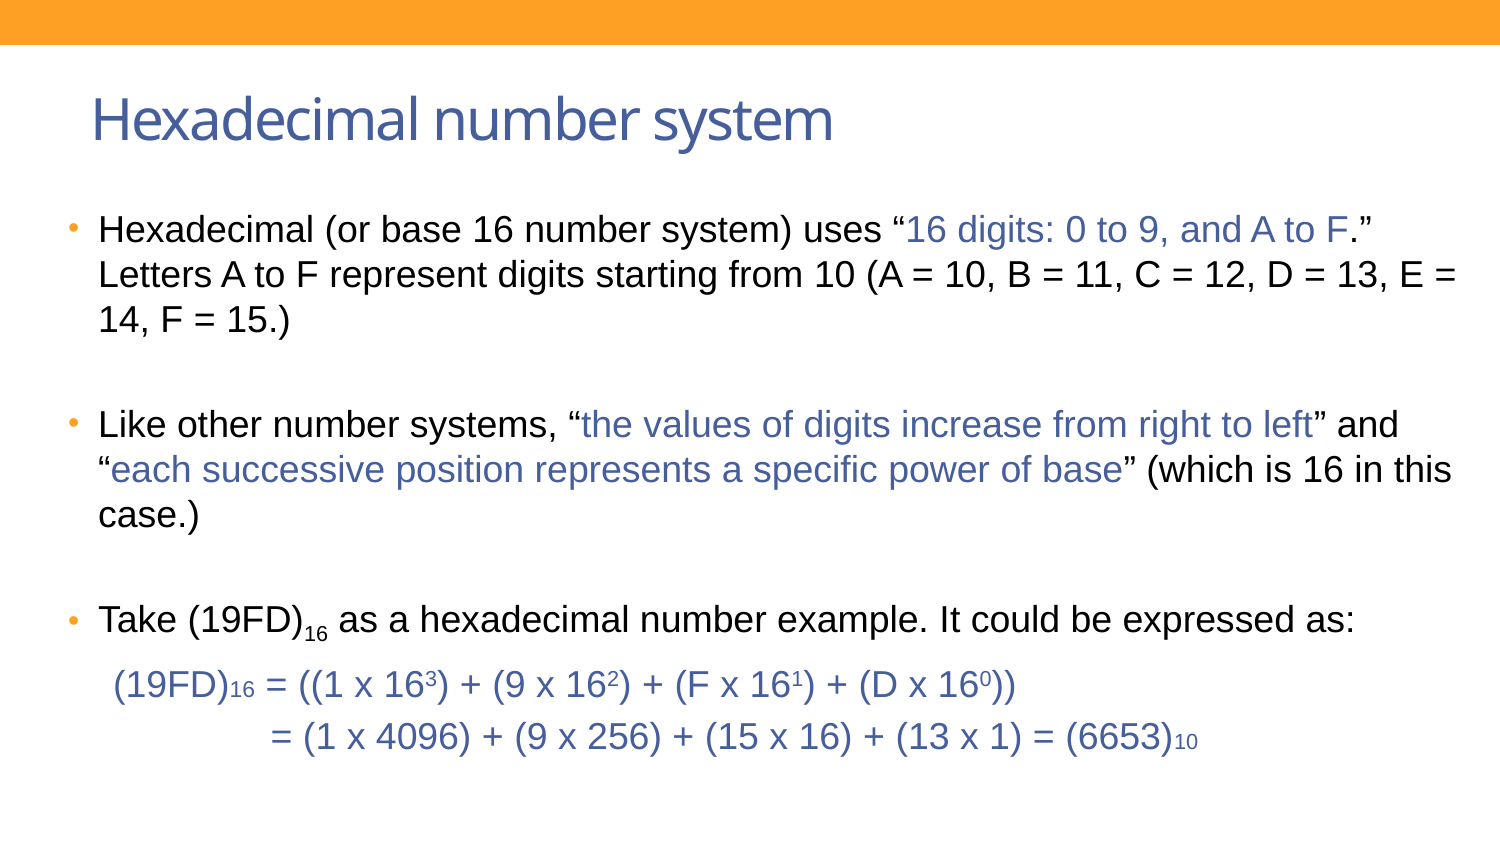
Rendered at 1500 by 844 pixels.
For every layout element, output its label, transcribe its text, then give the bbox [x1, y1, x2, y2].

list Hexadecimal (or base 16 number system) uses “16 digits: 0 to 9, and A to F.” Letters A to F represent digits starting from 10 (A = 10, B = 11, C = 12, D = 13, E = 14, F = 15.) Like other number systems, “the values of digits increase from right to left” and “each successive position represents a specific power of base” (which is 16 in this case.) Take (19FD)16 as a hexadecimal number example. It could be expressed as: (19FD)16 = ((1 x 163) + (9 x 162) + (F x 161) + (D x 160)) = (1 x 4096) + (9 x 256) + (15 x 16) + (13 x 1) = (6653)10 [53, 197, 1479, 804]
title Hexadecimal number system [75, 55, 1425, 178]
